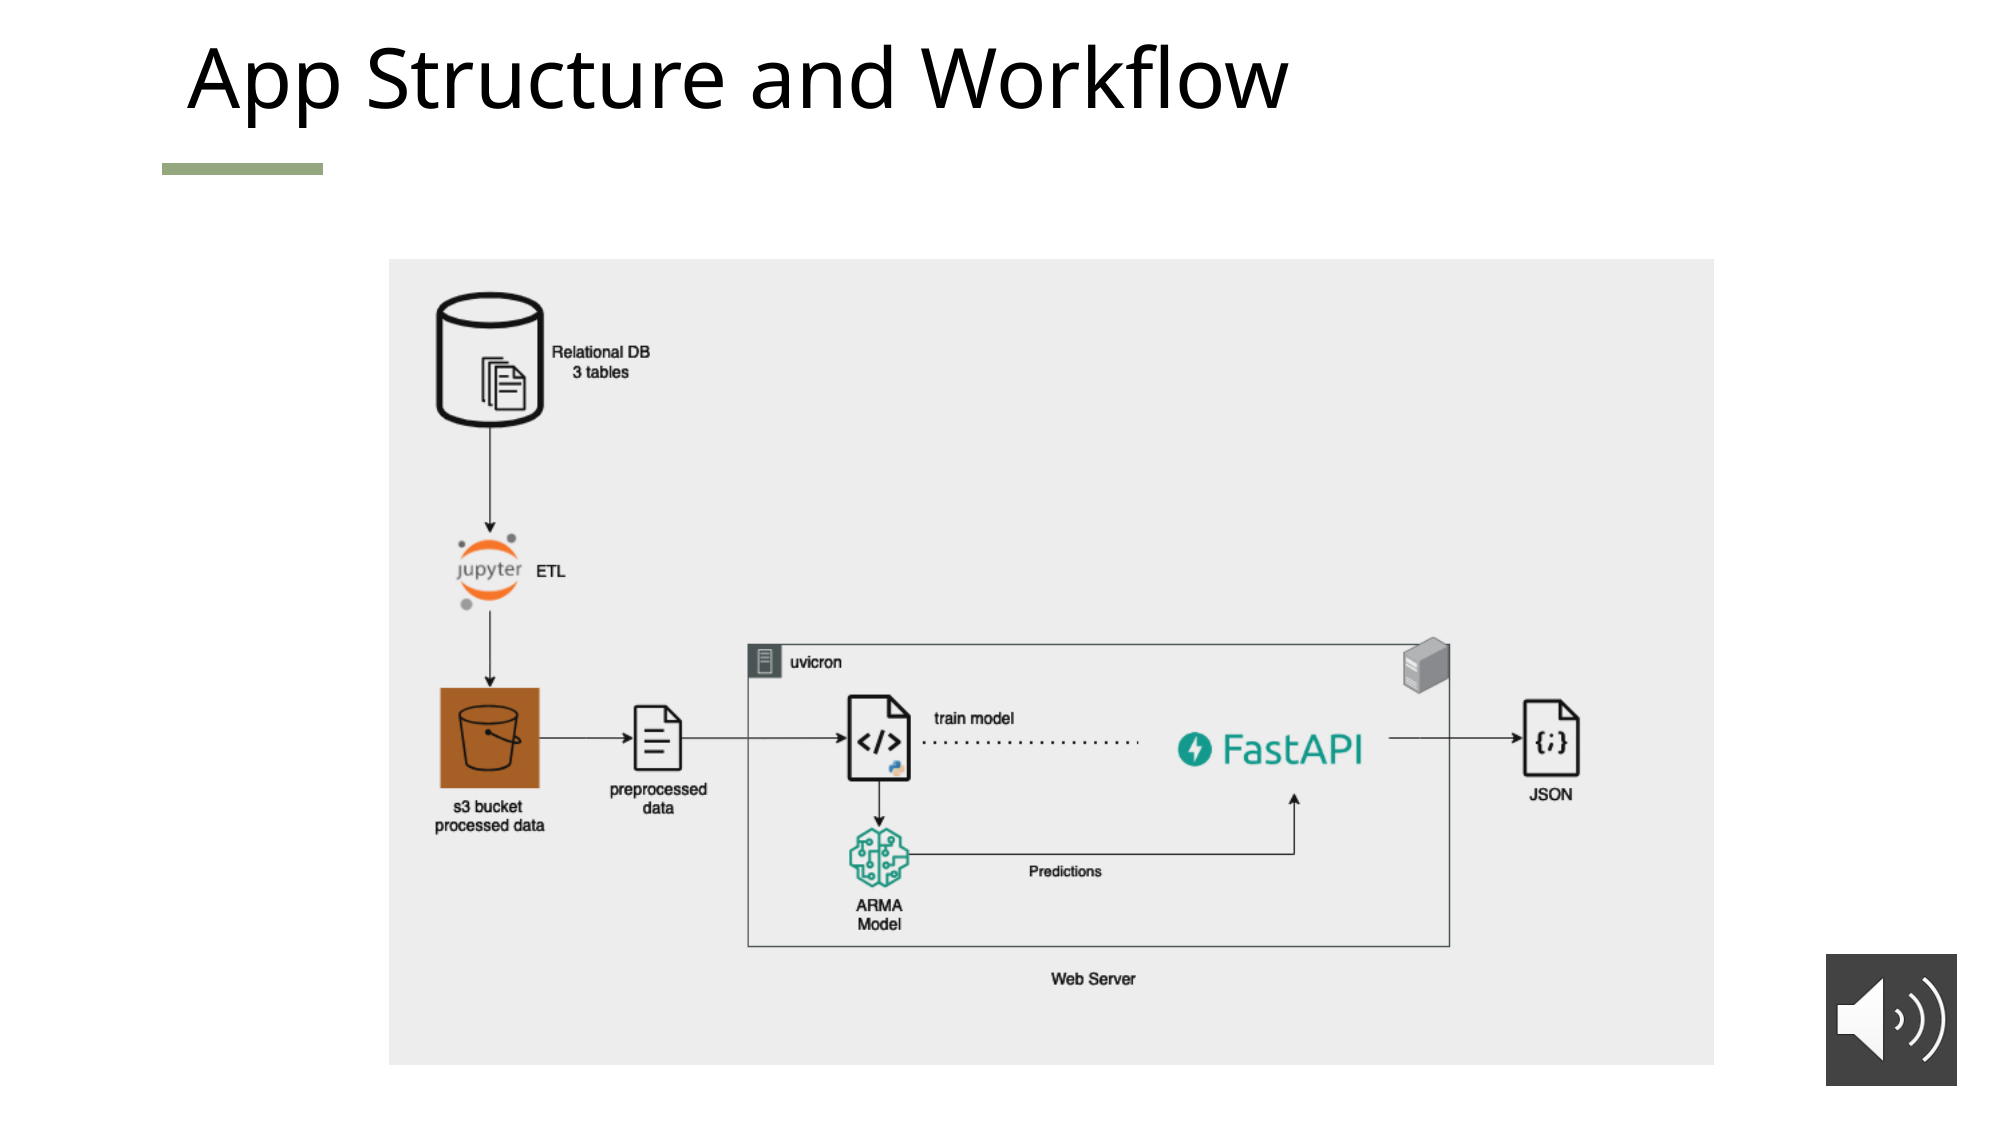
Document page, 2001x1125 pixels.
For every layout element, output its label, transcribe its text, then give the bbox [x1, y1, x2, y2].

title App Structure and Workflow [172, 17, 1873, 157]
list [389, 259, 1714, 1065]
picture [1824, 953, 1959, 1087]
